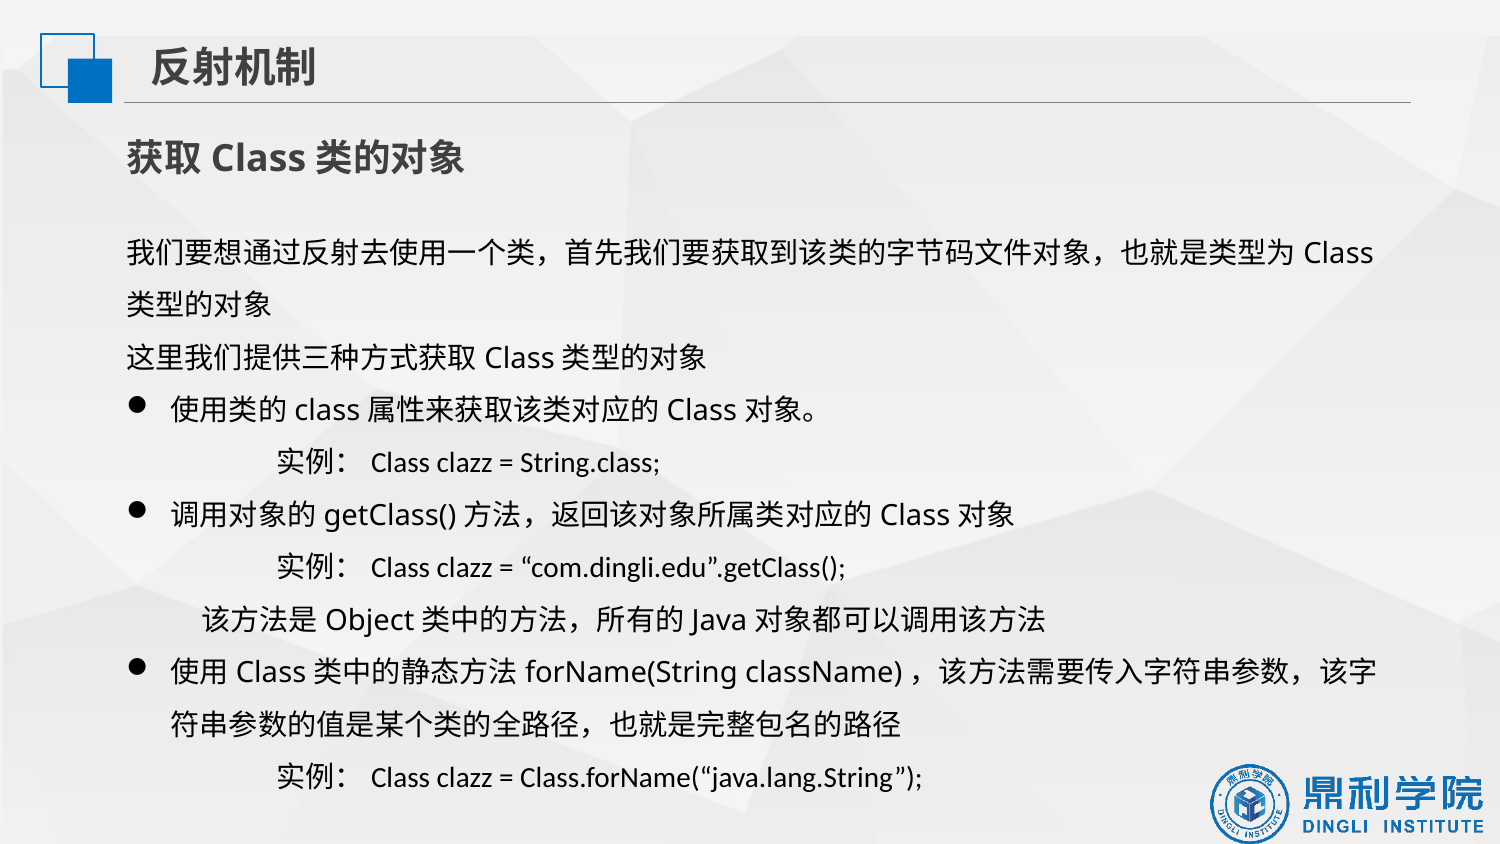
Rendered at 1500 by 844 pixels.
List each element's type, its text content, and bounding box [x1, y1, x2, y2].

picture [2, 36, 1500, 844]
picture [42, 36, 93, 86]
text_box 反射机制 [135, 33, 333, 99]
text_box 获取Class类的对象 [112, 126, 585, 187]
text_box 我们要想通过反射去使用一个类，首先我们要获取到该类的字节码文件对象，也就是类型为Class类型的对象 这里我们提供三种方式获取Class类型的对象 使用类的class属性来获取该类对应的Class对象。 实例：Class clazz = String.class; 调用对象的getClass()方法，返回该对象所属类对应的Class对象 实例：Class clazz = “com.dingli.edu”.getClass(); 该方法是Object类中的方法，所有的Java对象都可以调用该方法 使用Class类中的静态方法forName(String className)，该方法需要传入字符串参数，该字符串参数的值是某个类的全路径，也就是完整包名的路径 实例：Class clazz = Class.forName(“java.lang.String”); [111, 209, 1400, 801]
